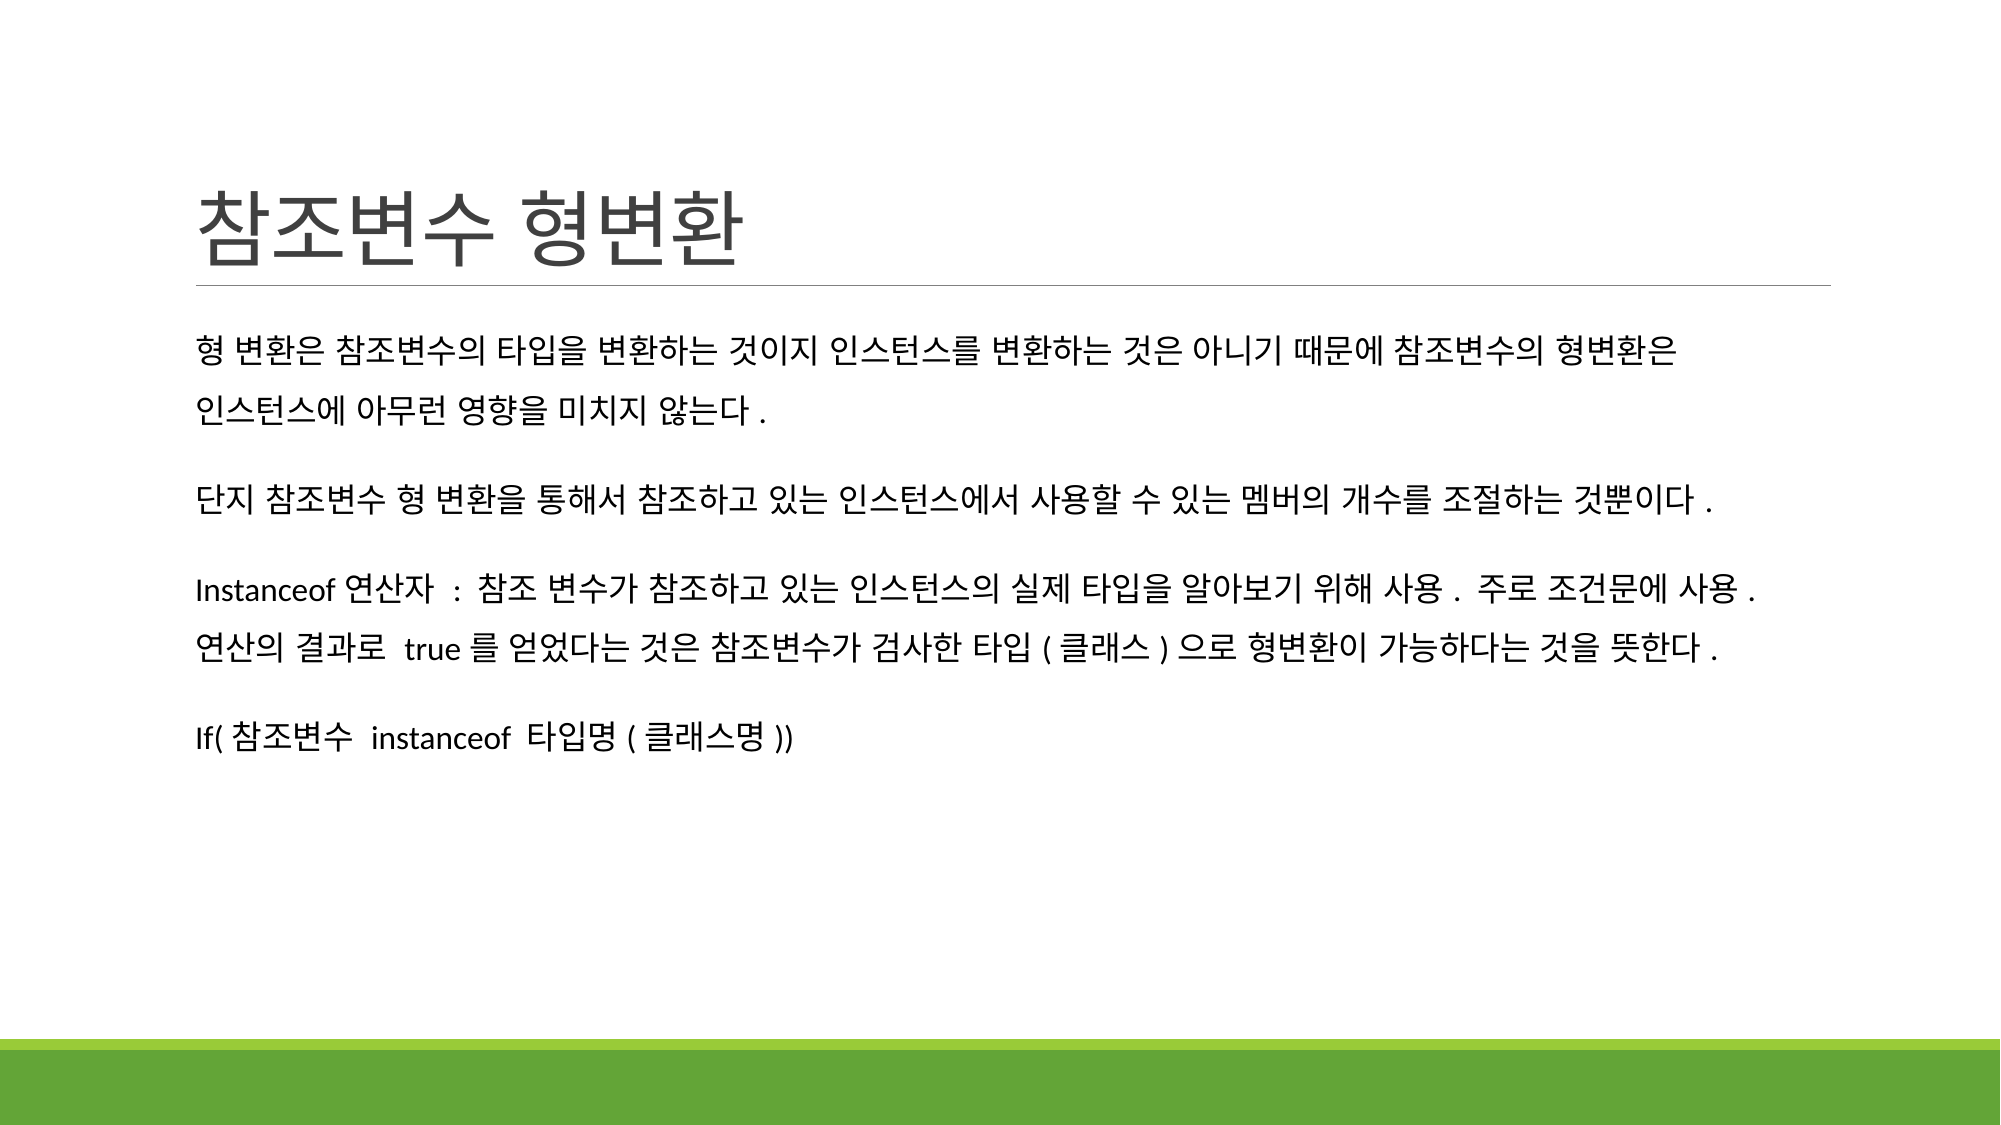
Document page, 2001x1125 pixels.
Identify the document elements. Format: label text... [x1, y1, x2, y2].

title 참조변수 형변환 [180, 47, 1830, 285]
list 형 변환은 참조변수의 타입을 변환하는 것이지 인스턴스를 변환하는 것은 아니기 때문에 참조변수의 형변환은 인스턴스에 아무런 영향을 미치지 않는다. 단지 참조변수 형 변환을 통해서 참조하고 있는 인스턴스에서 사용할 수 있는 멤버의 개수를 조절하는 것뿐이다. Instanceof연산자 : 참조 변수가 참조하고 있는 인스턴스의 실제 타입을 알아보기 위해 사용. 주로 조건문에 사용. 연산의 결과로 true를 얻었다는 것은 참조변수가 검사한 타입(클래스)으로 형변환이 가능하다는 것을 뜻한다. If(참조변수 instanceof 타입명(클래스명)) [180, 302, 1830, 963]
